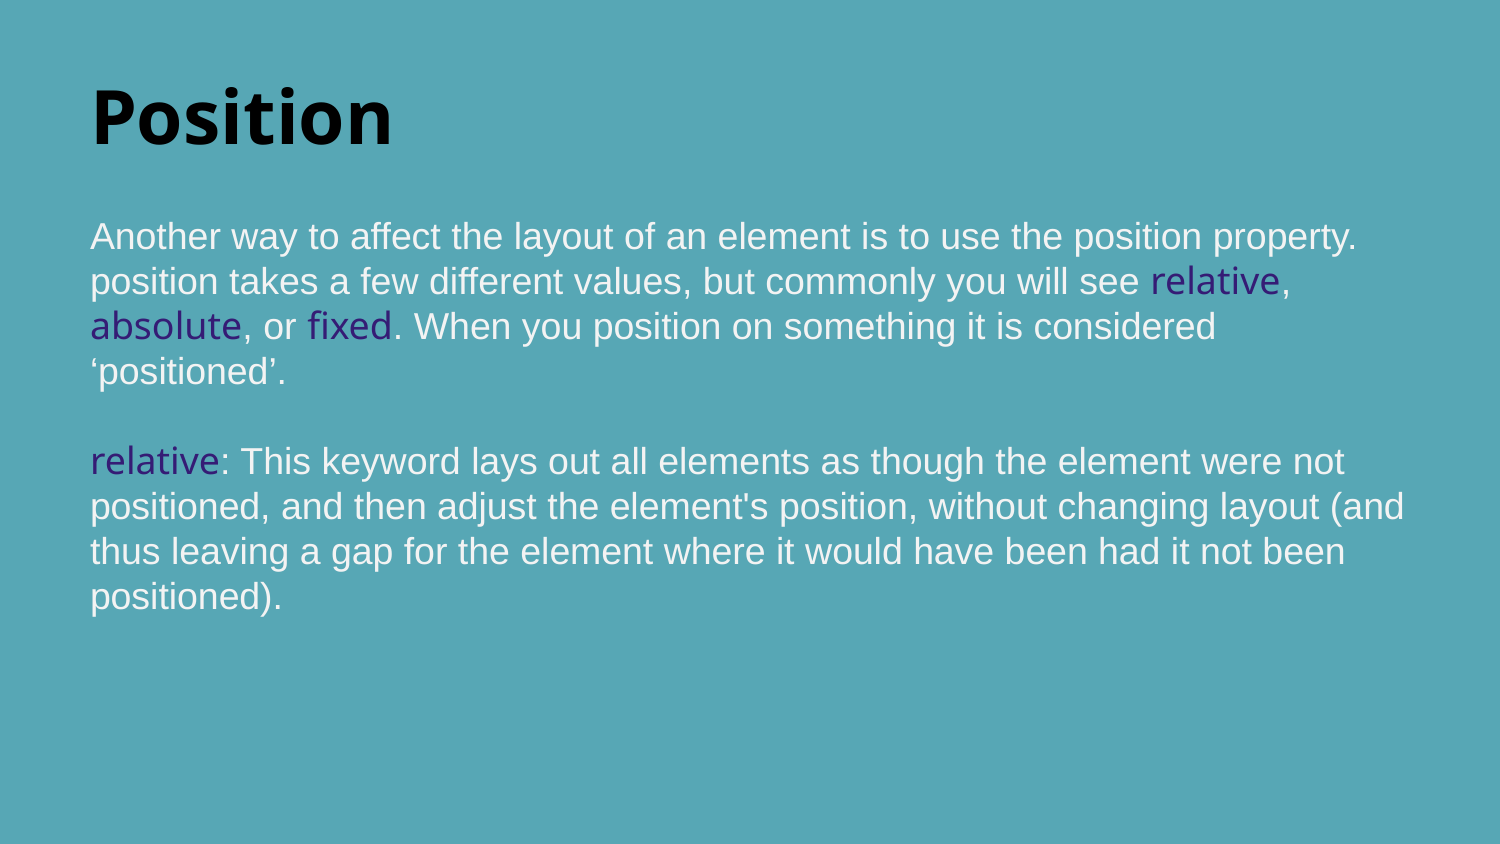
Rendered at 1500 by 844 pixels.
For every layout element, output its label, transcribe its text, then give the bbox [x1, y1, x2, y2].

title Position [75, 33, 1425, 175]
list Another way to affect the layout of an element is to use the position property. position takes a few different values, but commonly you will see relative, absolute, or fixed. When you position on something it is considered ‘positioned’. relative: This keyword lays out all elements as though the element were not positioned, and then adjust the element's position, without changing layout (and thus leaving a gap for the element where it would have been had it not been positioned). [75, 196, 1425, 808]
